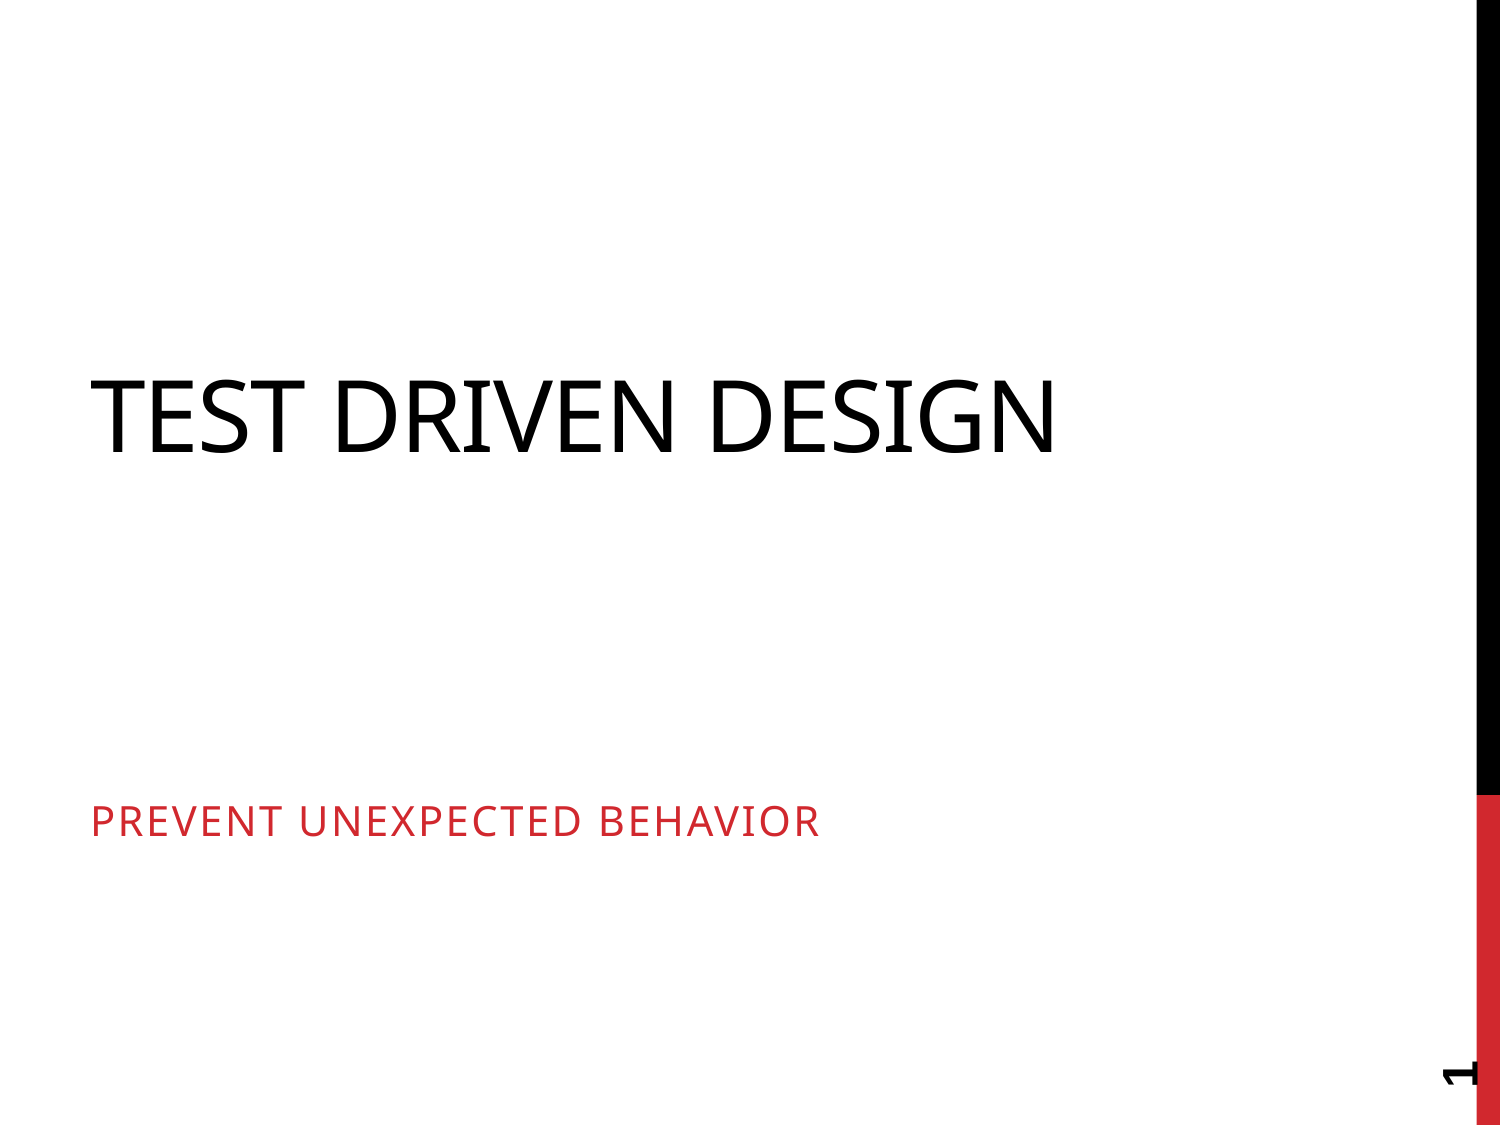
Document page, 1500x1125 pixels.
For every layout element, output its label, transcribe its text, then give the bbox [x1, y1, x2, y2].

title Test Driven Design [75, 37, 1350, 788]
slide_number 1 [1427, 887, 1488, 1104]
subtitle Prevent Unexpected Behavior [75, 787, 1200, 938]
